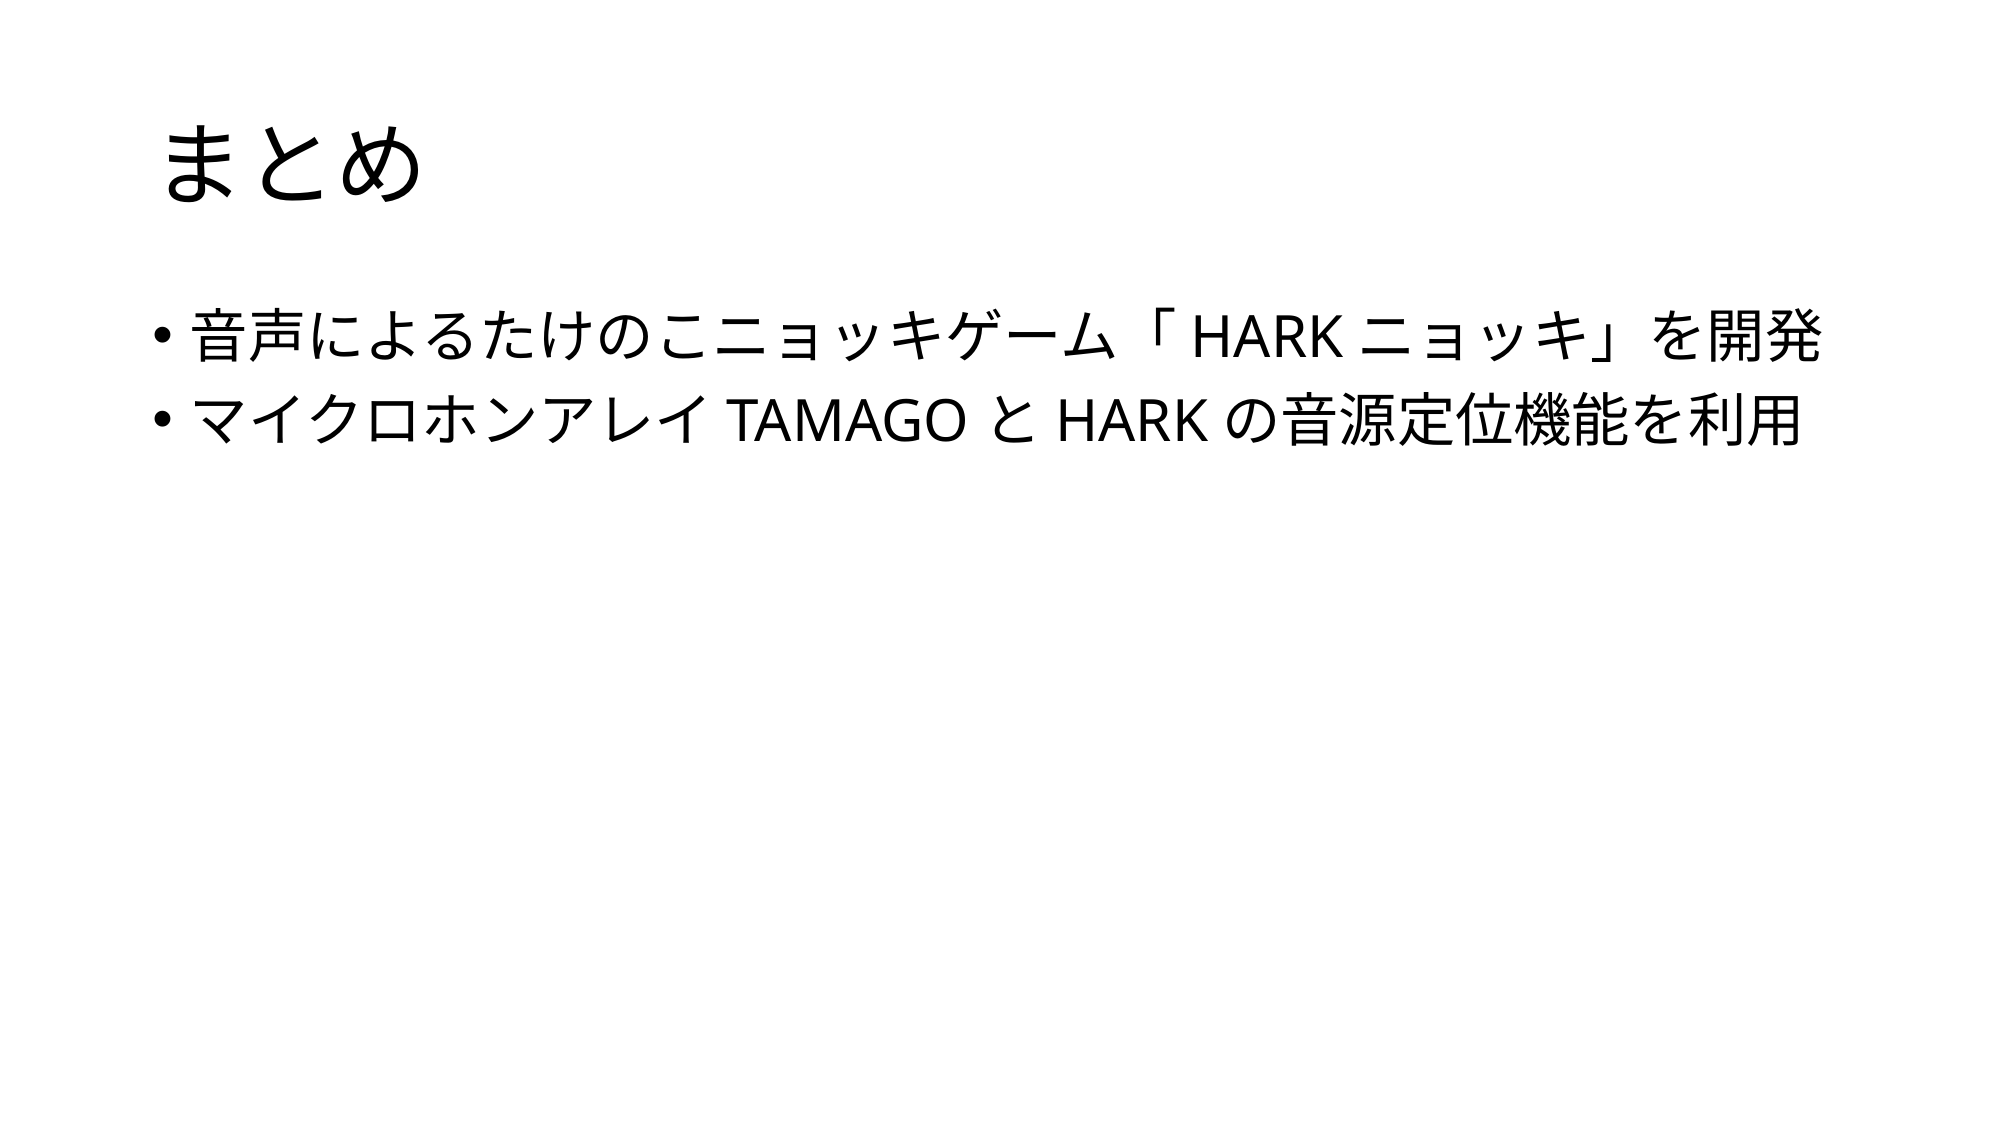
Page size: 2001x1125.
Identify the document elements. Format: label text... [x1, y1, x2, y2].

title まとめ [137, 59, 1863, 278]
list 音声によるたけのこニョッキゲーム「HARKニョッキ」を開発 マイクロホンアレイTAMAGOとHARKの音源定位機能を利用 [137, 299, 1863, 1014]
